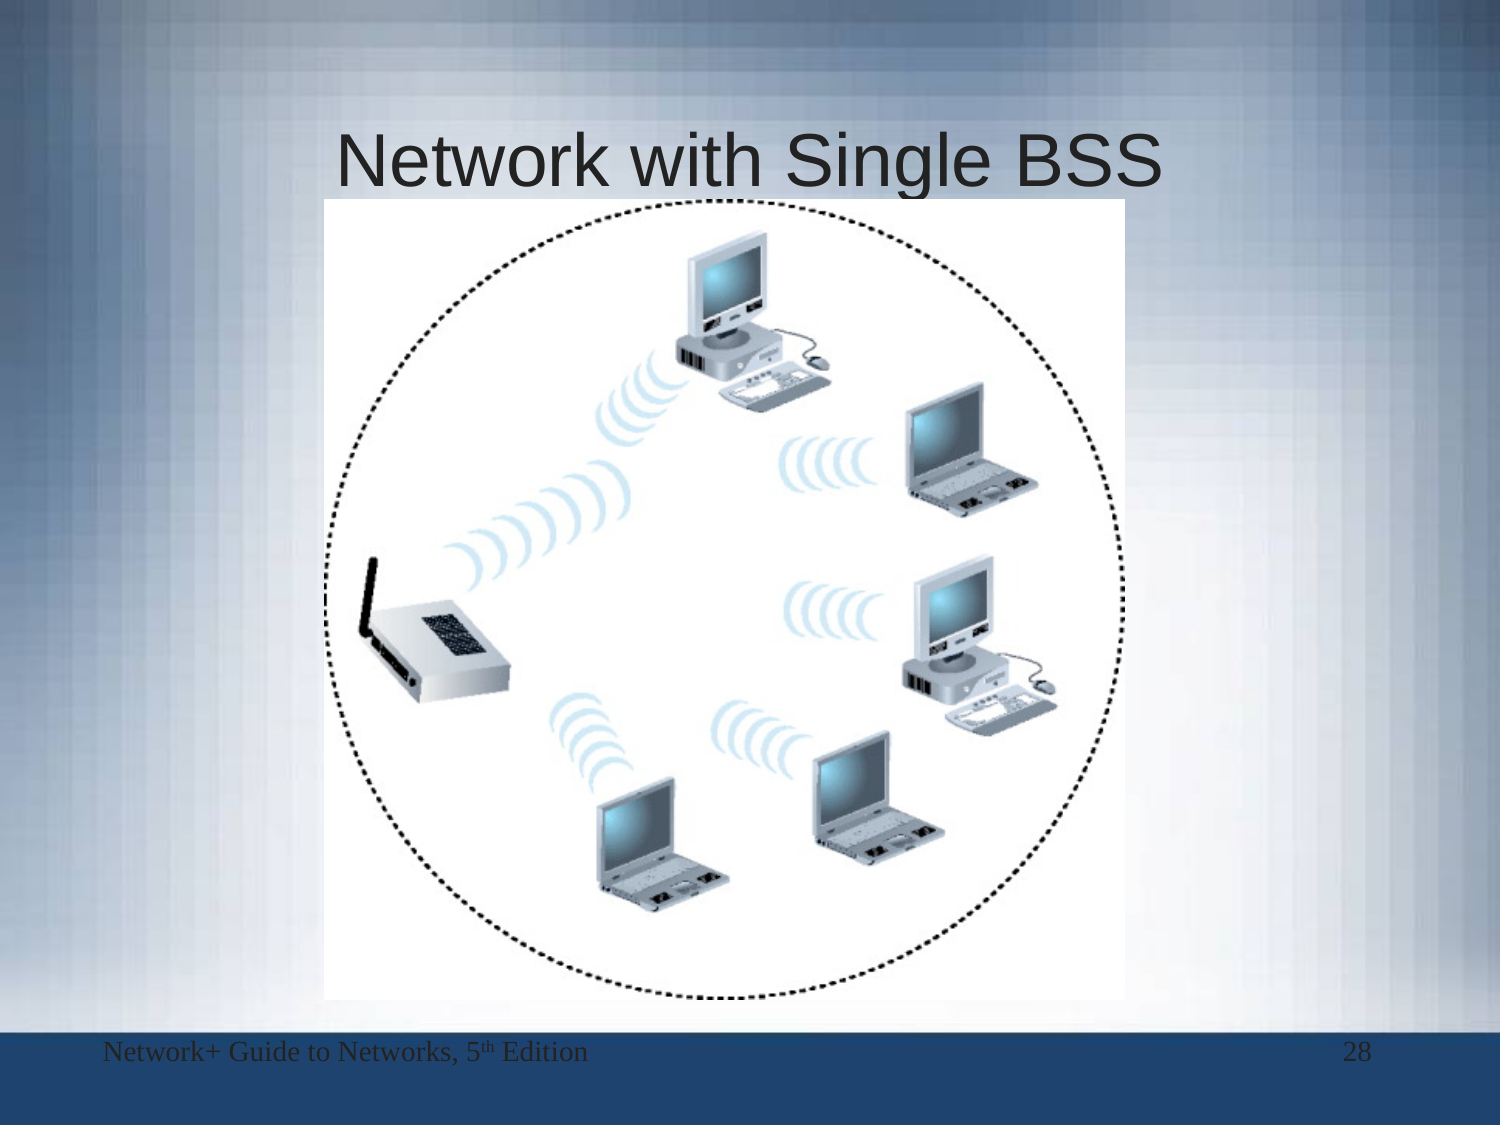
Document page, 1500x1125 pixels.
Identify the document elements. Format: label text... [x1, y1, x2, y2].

slide_number 28 [1074, 1025, 1388, 1100]
footer Network+ Guide to Networks, 5th Edition [87, 1025, 988, 1100]
picture [0, 0, 1500, 1125]
title Network with Single BSS [87, 62, 1413, 250]
